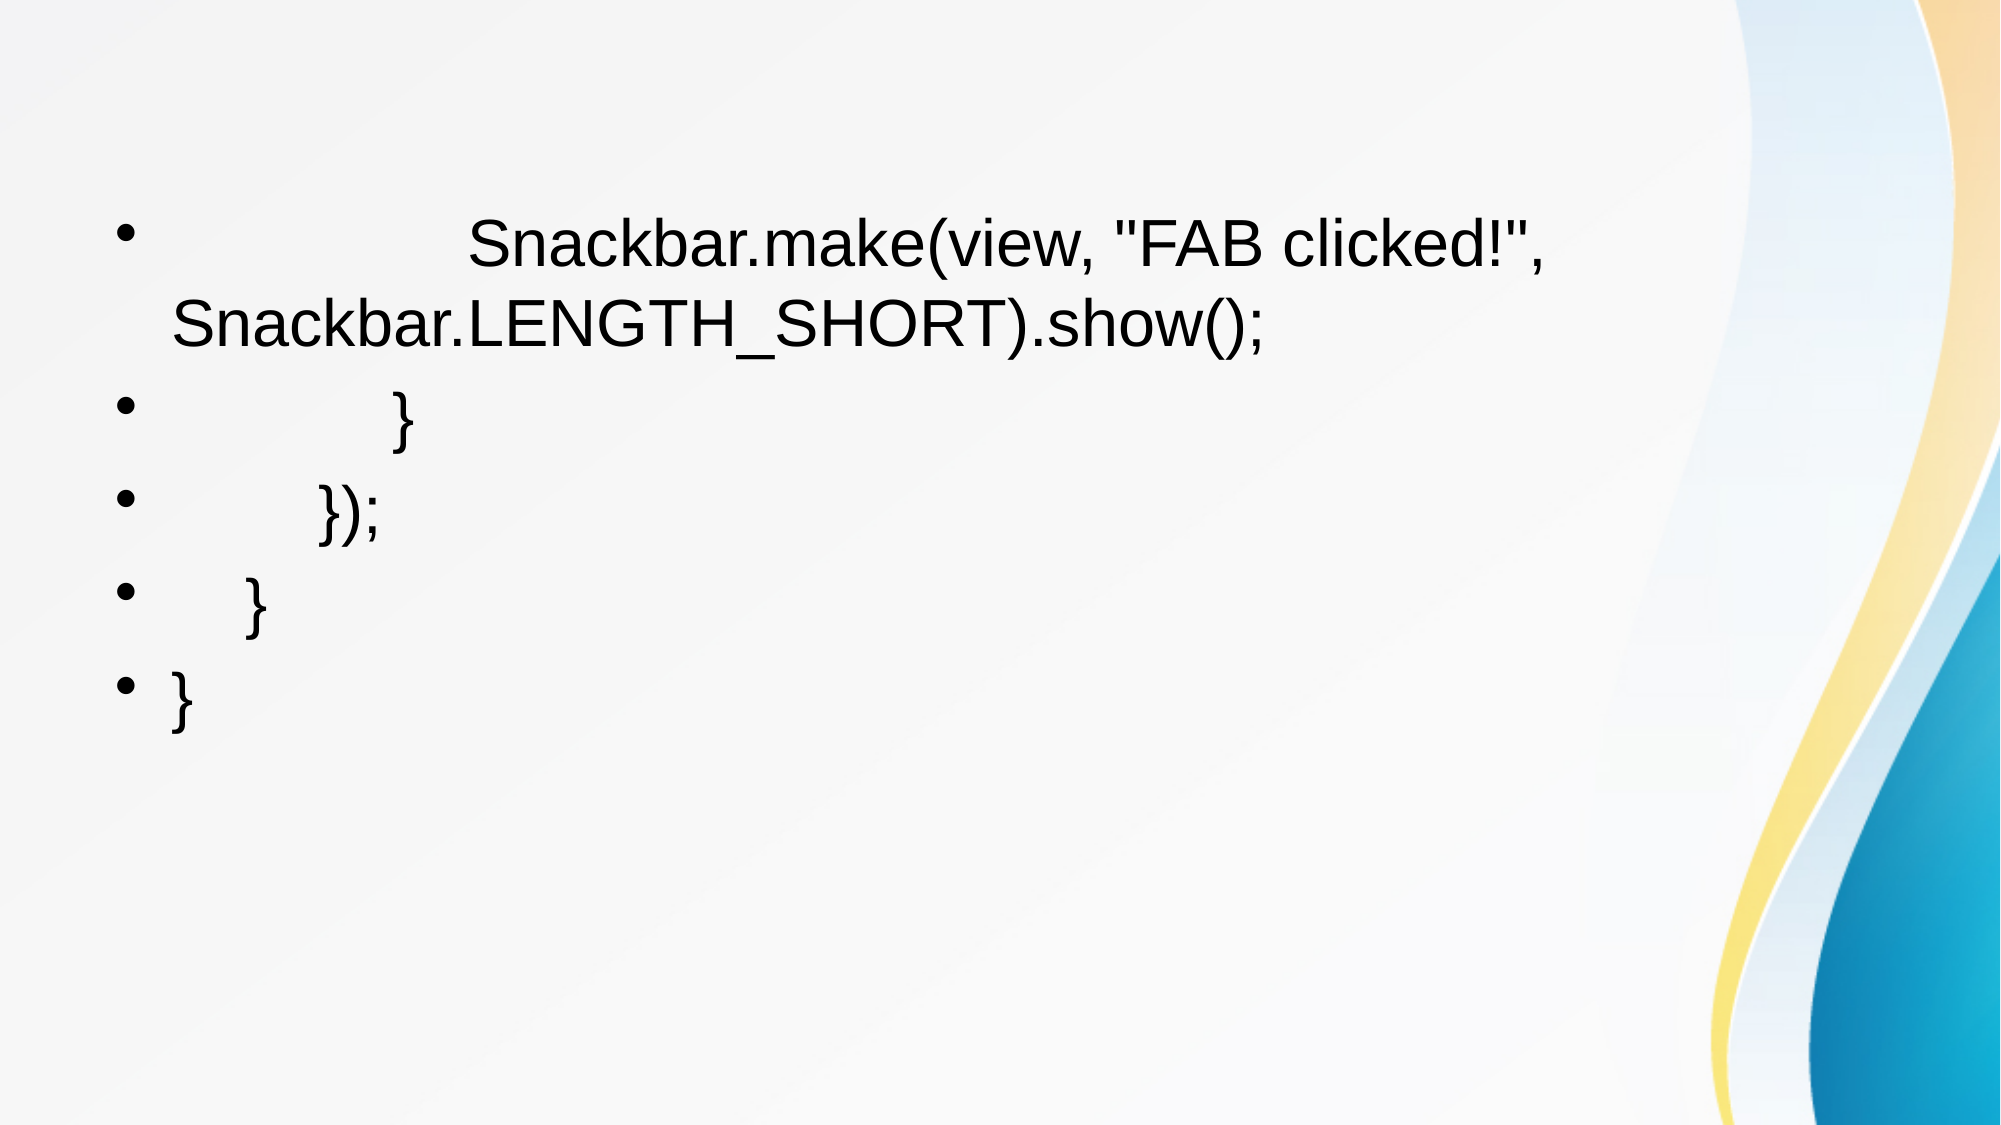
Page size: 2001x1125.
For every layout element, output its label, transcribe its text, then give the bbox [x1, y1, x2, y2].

picture [0, 0, 2001, 1125]
list Snackbar.make(view, "FAB clicked!", Snackbar.LENGTH_SHORT).show(); } }); } } [99, 192, 1901, 1006]
